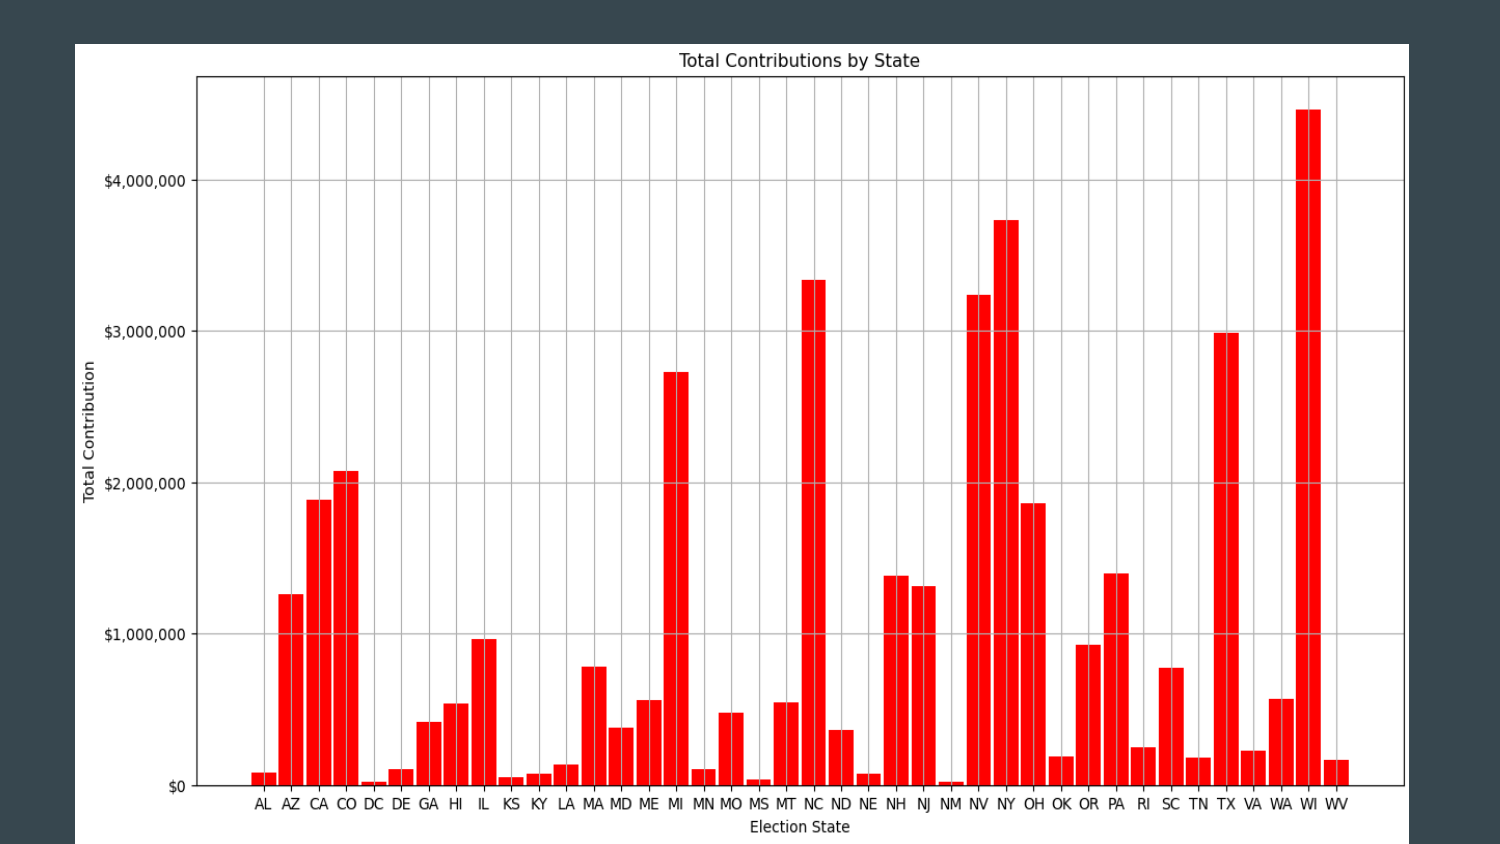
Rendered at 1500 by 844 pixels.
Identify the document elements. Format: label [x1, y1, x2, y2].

picture [75, 44, 1409, 844]
